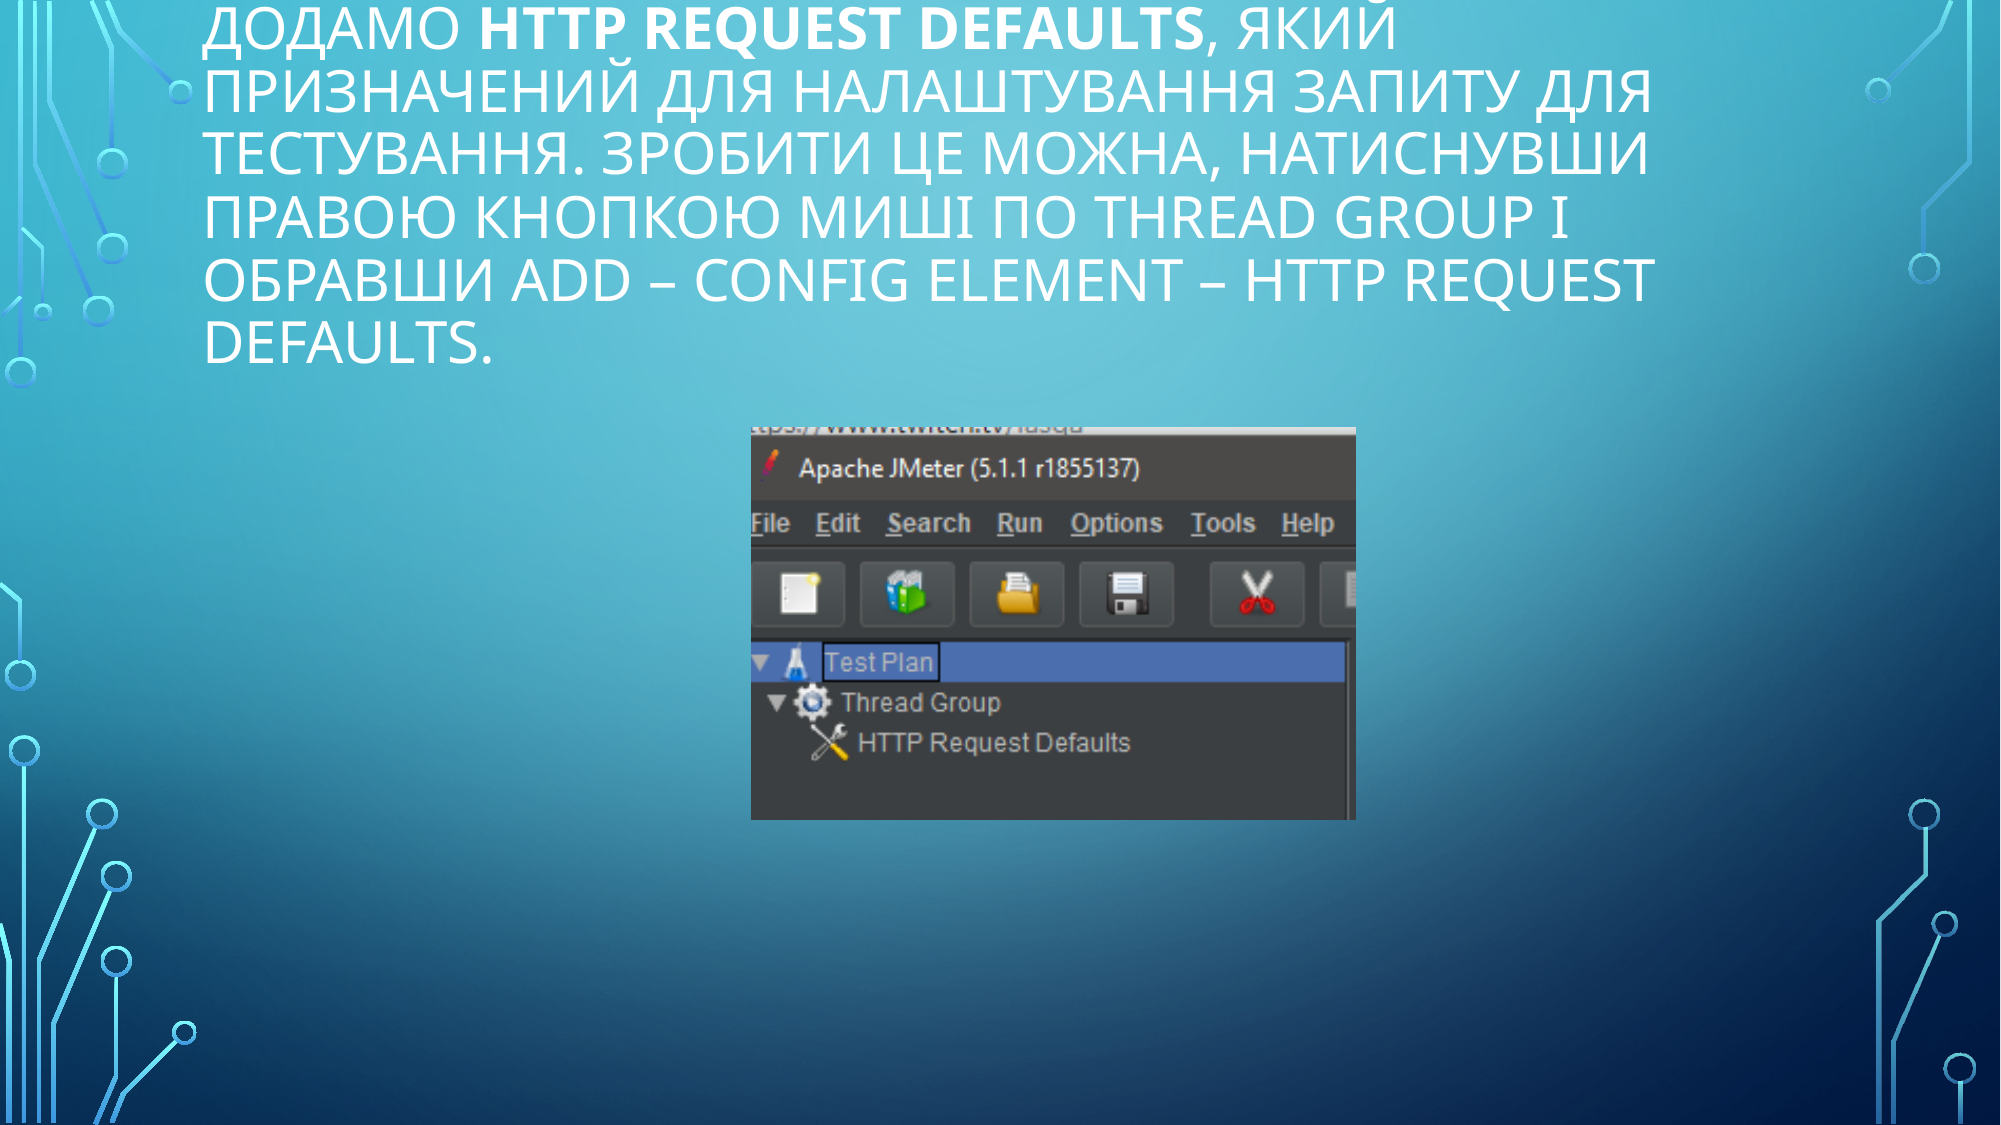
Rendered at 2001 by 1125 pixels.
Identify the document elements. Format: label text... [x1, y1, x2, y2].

title Додамо HTTP Request Defaults, який призначений для налаштування запиту для тестування. Зробити це можна, натиснувши правою кнопкою миші по Thread Group і обравши Add – Config Element – HTTP Request Defaults. [187, 101, 1813, 344]
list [751, 427, 1356, 820]
